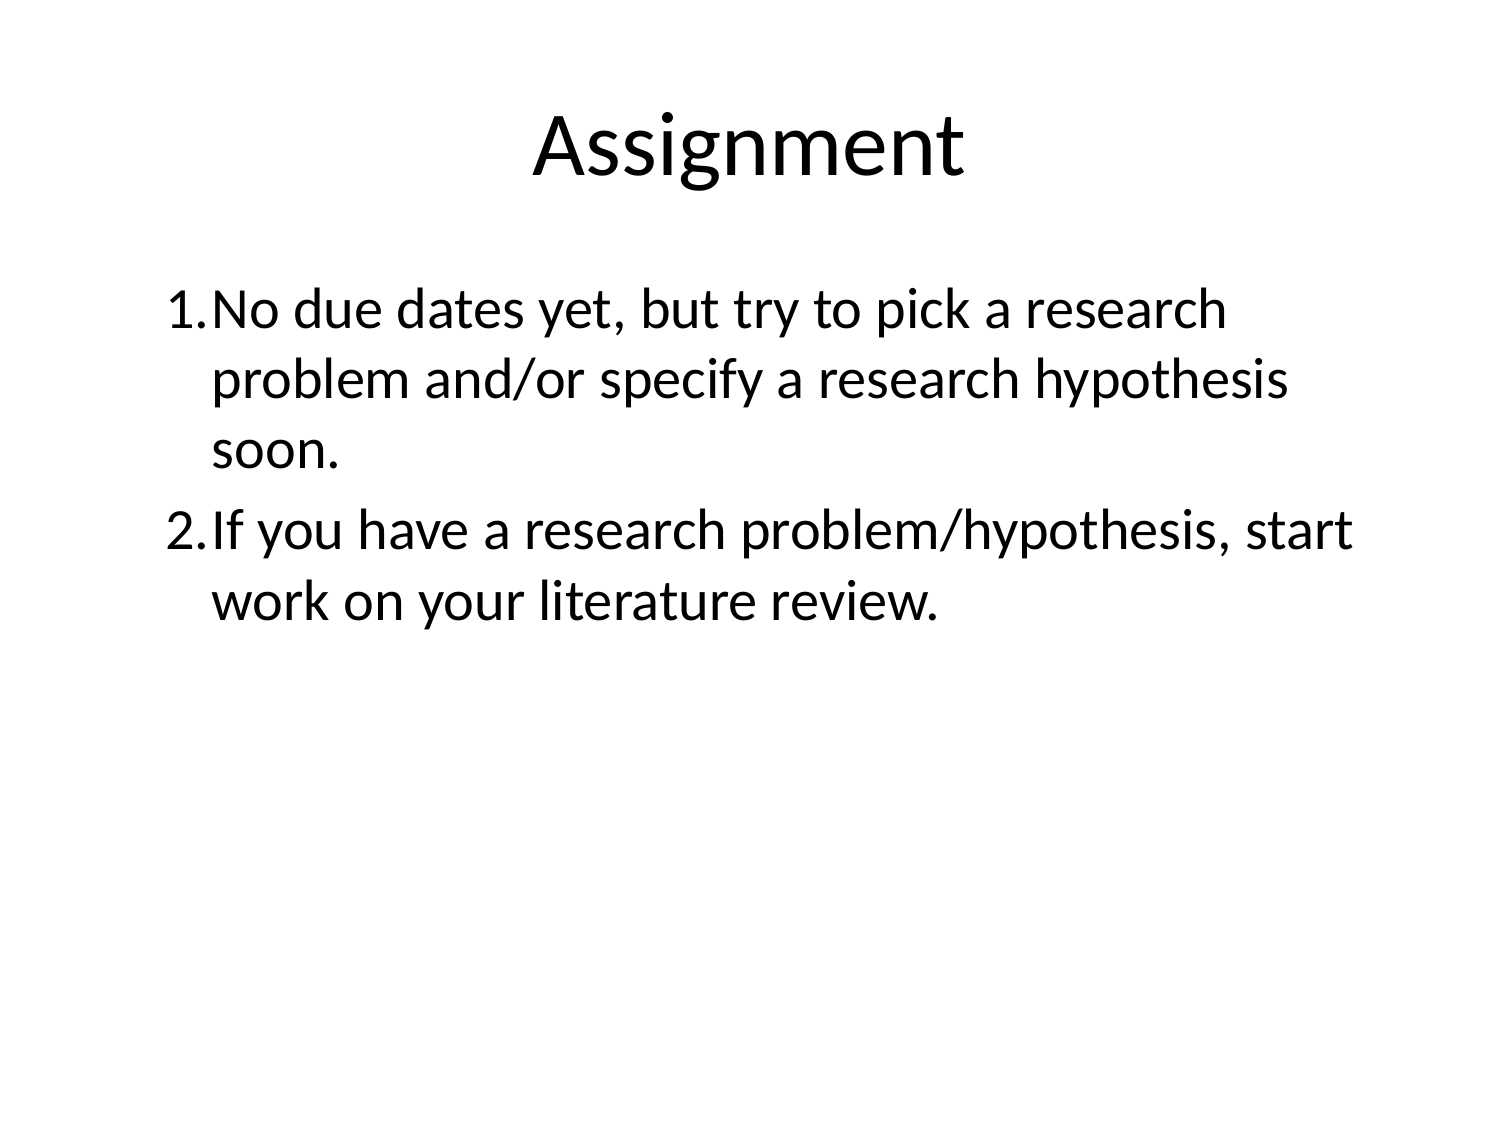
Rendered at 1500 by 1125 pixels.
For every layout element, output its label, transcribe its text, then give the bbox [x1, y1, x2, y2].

title Assignment [75, 45, 1425, 233]
list No due dates yet, but try to pick a research problem and/or specify a research hypothesis soon. If you have a research problem/hypothesis, start work on your literature review. [75, 262, 1425, 1005]
